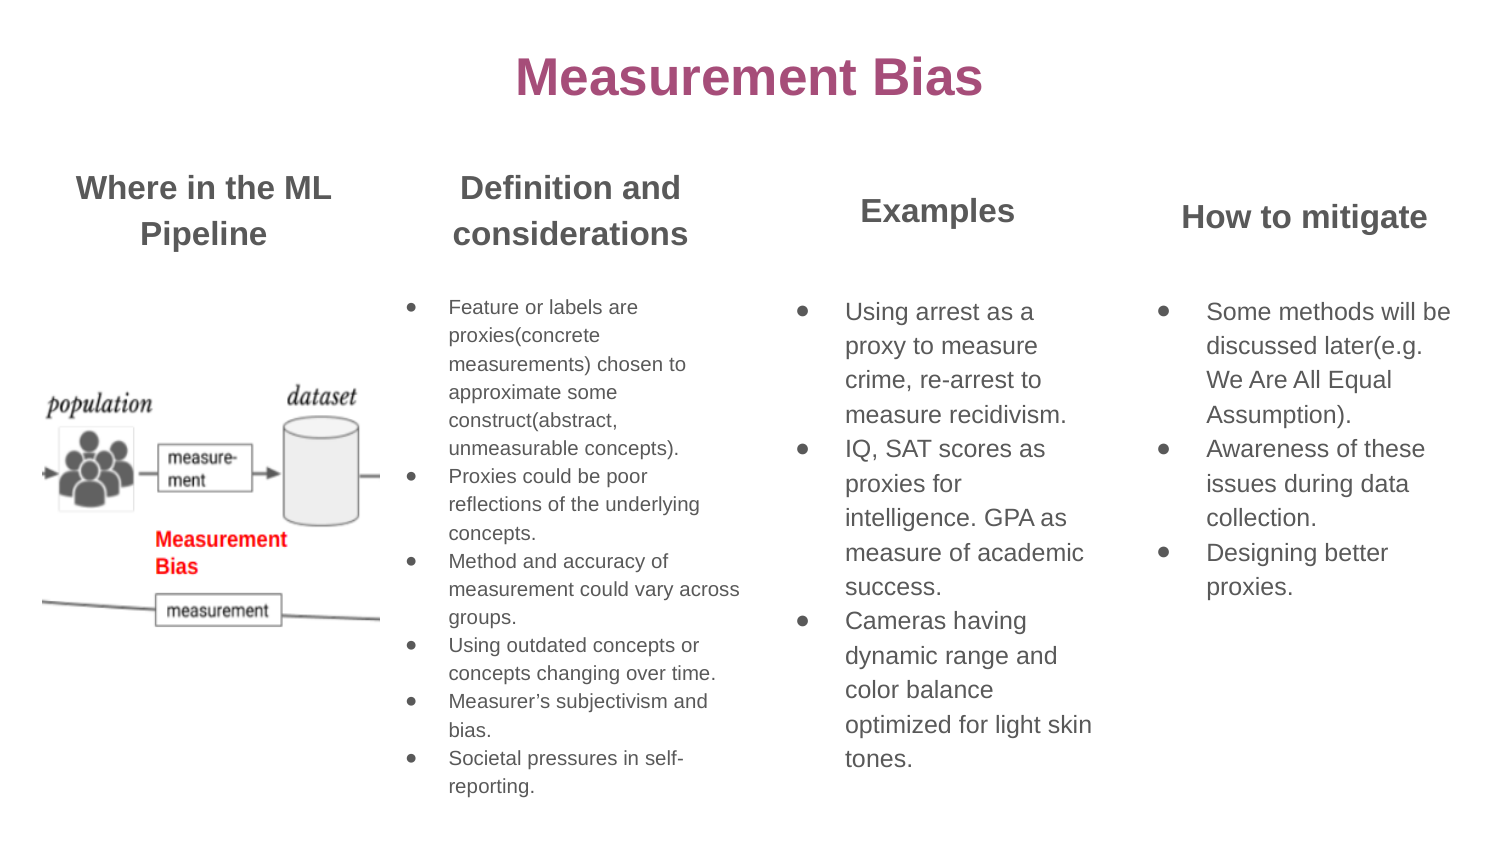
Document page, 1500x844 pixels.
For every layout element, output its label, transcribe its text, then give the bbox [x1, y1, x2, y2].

picture [42, 357, 380, 661]
title Measurement Bias [51, 26, 1449, 121]
list Definition and considerations [418, 114, 724, 275]
list Feature or labels are proxies(concrete measurements) chosen to approximate some construct(abstract, unmeasurable concepts). Proxies could be poor reflections of the underlying concepts. Method and accuracy of measurement could vary across groups. Using outdated concepts or concepts changing over time. Measurer’s subjectivism and bias. Societal pressures in self-reporting. [367, 275, 756, 818]
list Where in the ML Pipeline [51, 121, 357, 298]
list How to mitigate [1152, 120, 1458, 275]
list Some methods will be discussed later(e.g. We Are All Equal Assumption). Awareness of these issues during data collection. Designing better proxies. [1116, 275, 1471, 749]
list Using arrest as a proxy to measure crime, re-arrest to measure recidivism. IQ, SAT scores as proxies for intelligence. GPA as measure of academic success. Cameras having dynamic range and color balance optimized for light skin tones. [755, 275, 1110, 797]
list Examples [785, 114, 1091, 275]
